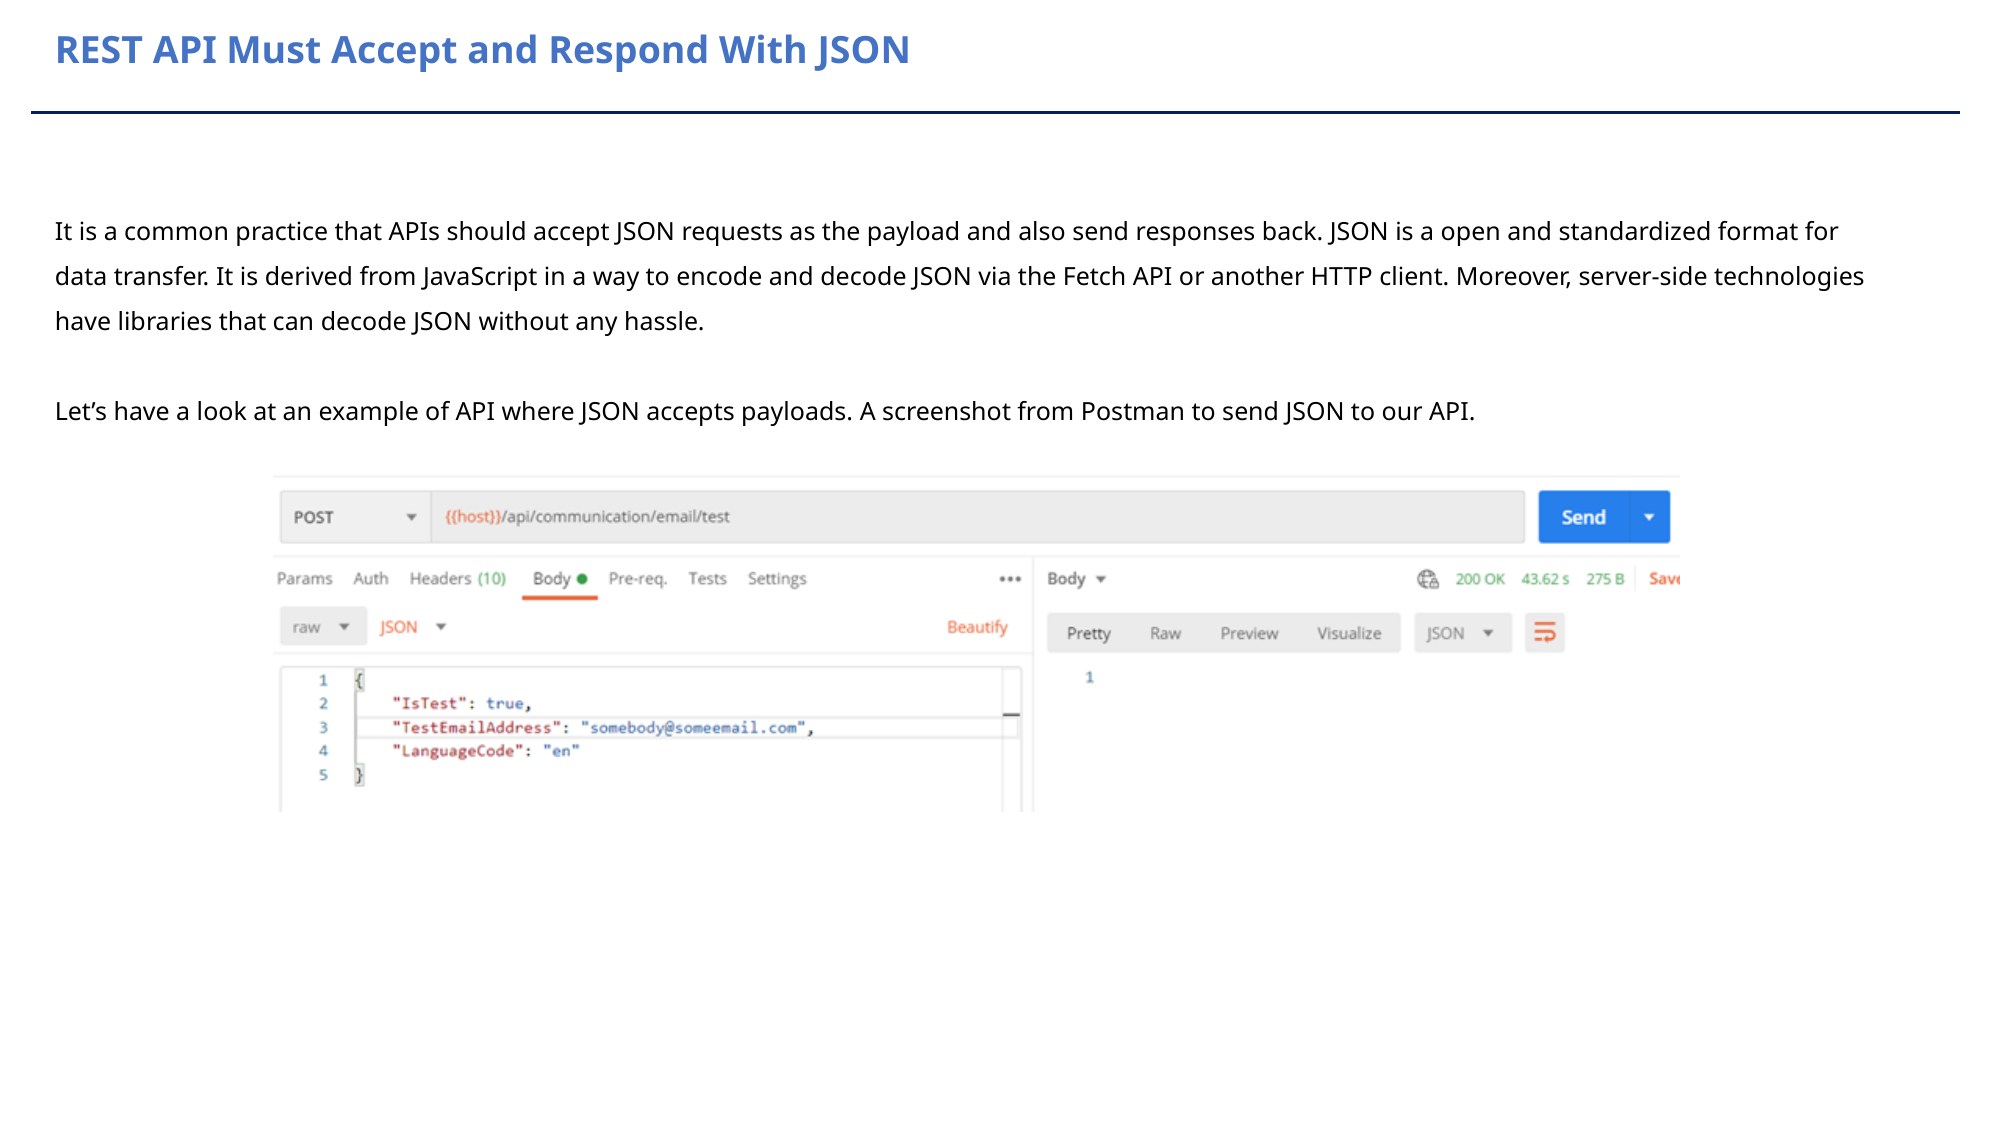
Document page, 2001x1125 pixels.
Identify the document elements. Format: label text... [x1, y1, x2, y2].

text_box REST API Must Accept and Respond With JSON [40, 19, 1011, 79]
picture [273, 475, 1680, 812]
text_box It is a common practice that APIs should accept JSON requests as the payload and also send responses back. JSON is a open and standardized format for data transfer. It is derived from JavaScript in a way to encode and decode JSON via the Fetch API or another HTTP client. Moreover, server-side technologies have libraries that can decode JSON without any hassle. Let’s have a look at an example of API where JSON accepts payloads. A screenshot from Postman to send JSON to our API. [40, 193, 1914, 433]
